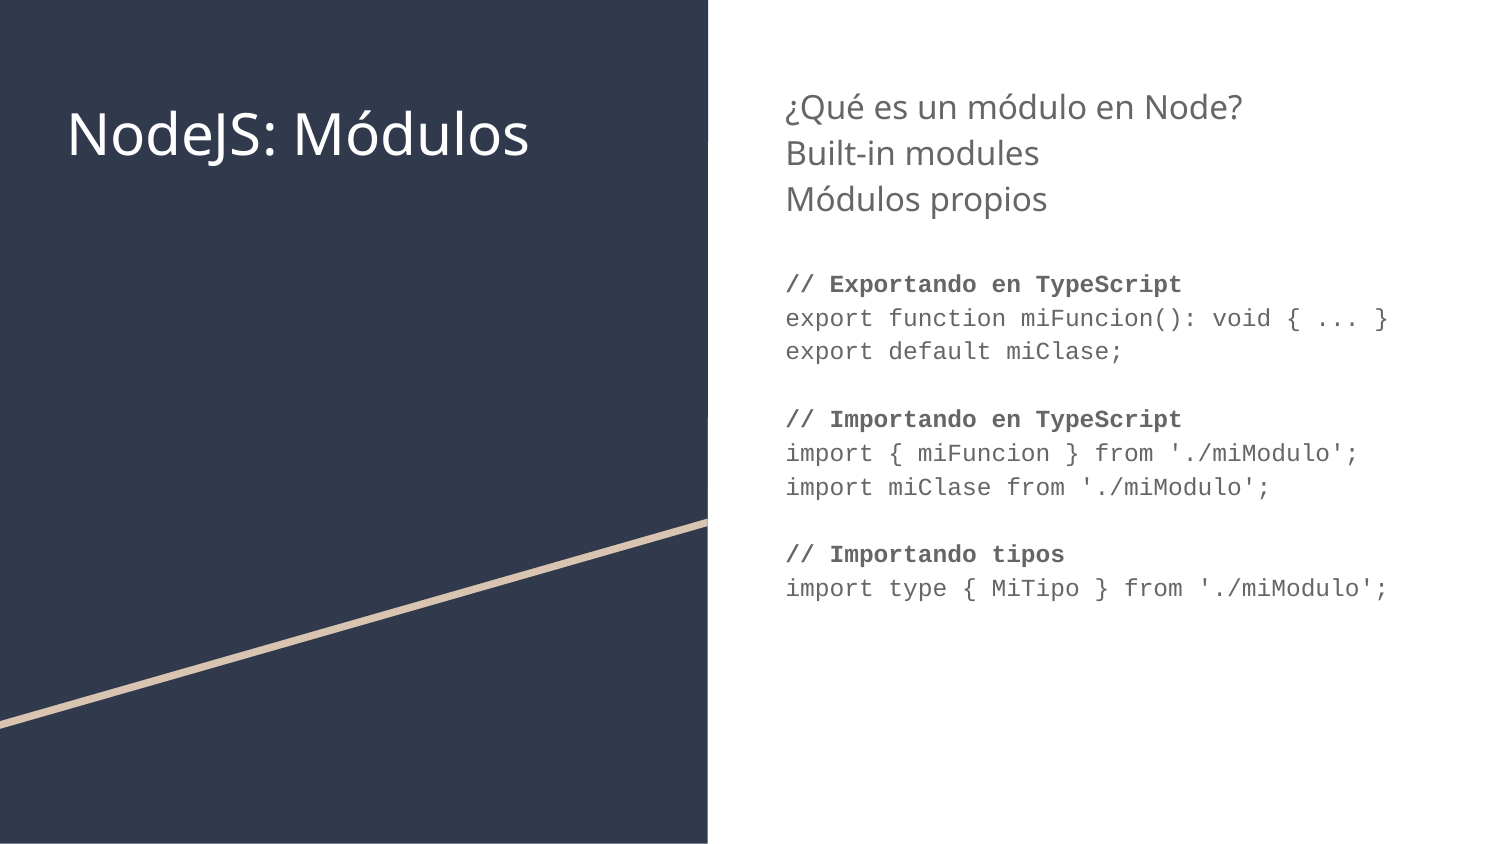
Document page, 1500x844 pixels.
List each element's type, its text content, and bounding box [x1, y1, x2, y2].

list ¿Qué es un módulo en Node? Built-in modules Módulos propios // Exportando en TypeScript export function miFuncion(): void { ... } export default miClase; // Importando en TypeScript import { miFuncion } from './miModulo'; import miClase from './miModulo'; // Importando tipos import type { MiTipo } from './miModulo'; [695, 65, 1485, 739]
title NodeJS: Módulos [51, 82, 660, 494]
